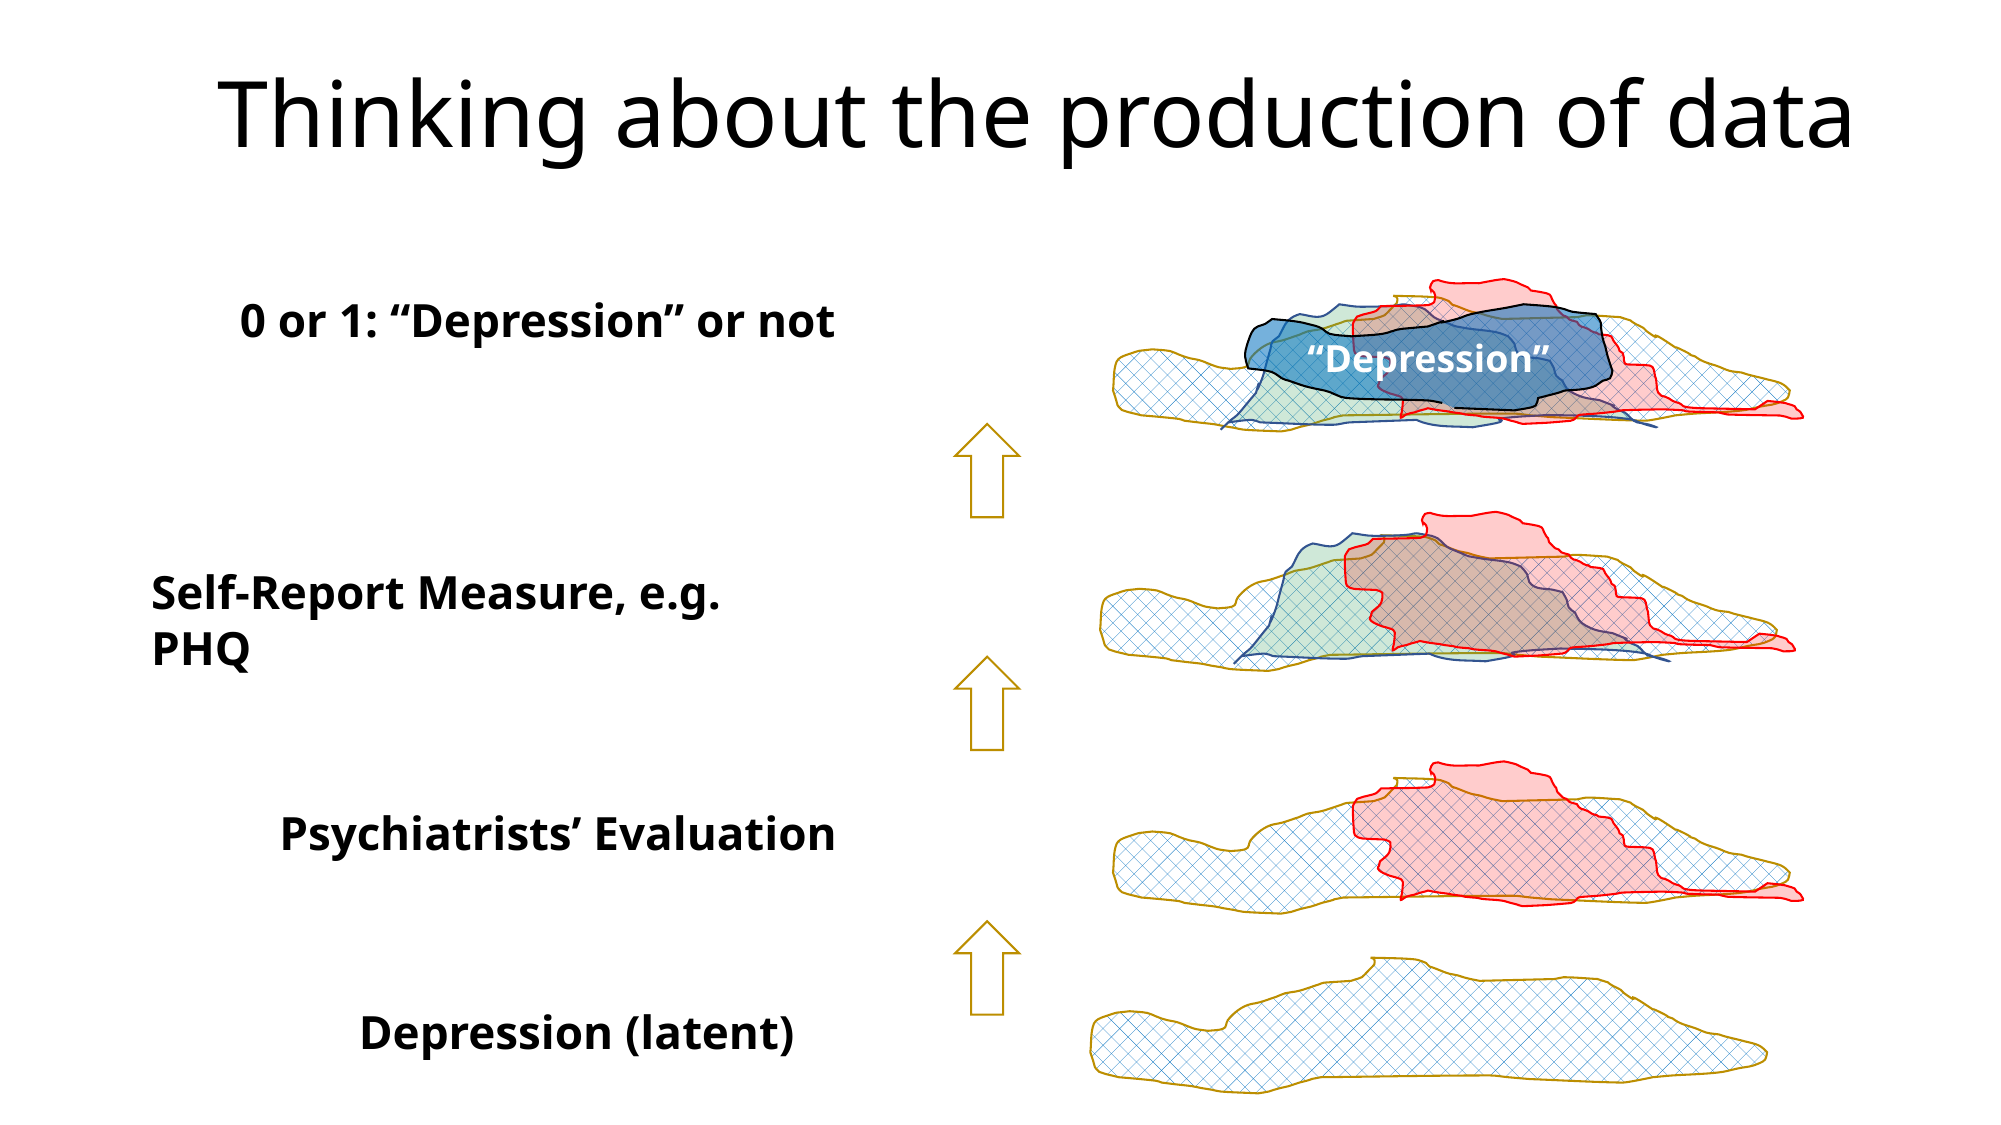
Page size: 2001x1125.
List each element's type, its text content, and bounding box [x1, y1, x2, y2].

text_box [1219, 372, 1504, 431]
text_box [1571, 553, 1778, 640]
text_box [952, 422, 1022, 519]
text_box [1232, 532, 1511, 665]
text_box [1288, 303, 1379, 335]
text_box [1598, 314, 1791, 408]
text_box [1099, 574, 1314, 672]
text_box [1531, 650, 1653, 662]
text_box Psychiatrists’ Evaluation [264, 797, 911, 868]
text_box [1580, 412, 1659, 429]
text_box [1351, 278, 1558, 335]
text_box [1343, 510, 1796, 658]
text_box [1392, 776, 1434, 787]
text_box Thinking about the production of data [202, 48, 1874, 173]
text_box [1577, 893, 1710, 904]
text_box [952, 655, 1022, 752]
text_box [1392, 294, 1434, 304]
text_box [952, 919, 1022, 996]
text_box [1225, 421, 1309, 433]
text_box [1111, 801, 1401, 915]
text_box Depression (latent) [344, 996, 1113, 1067]
text_box [1577, 417, 1632, 422]
text_box [1351, 760, 1805, 908]
text_box [1627, 411, 1706, 422]
text_box [1638, 644, 1740, 657]
text_box [1093, 956, 1769, 1095]
title 0 or 1: “Depression” or not [167, 259, 908, 387]
text_box “Depression” [1244, 303, 1614, 412]
text_box Self-Report Measure, e.g. PHQ [136, 556, 814, 682]
text_box [1569, 796, 1791, 890]
text_box [1571, 644, 1672, 663]
text_box [1111, 348, 1262, 427]
text_box [1409, 892, 1461, 898]
text_box [1399, 333, 1805, 425]
